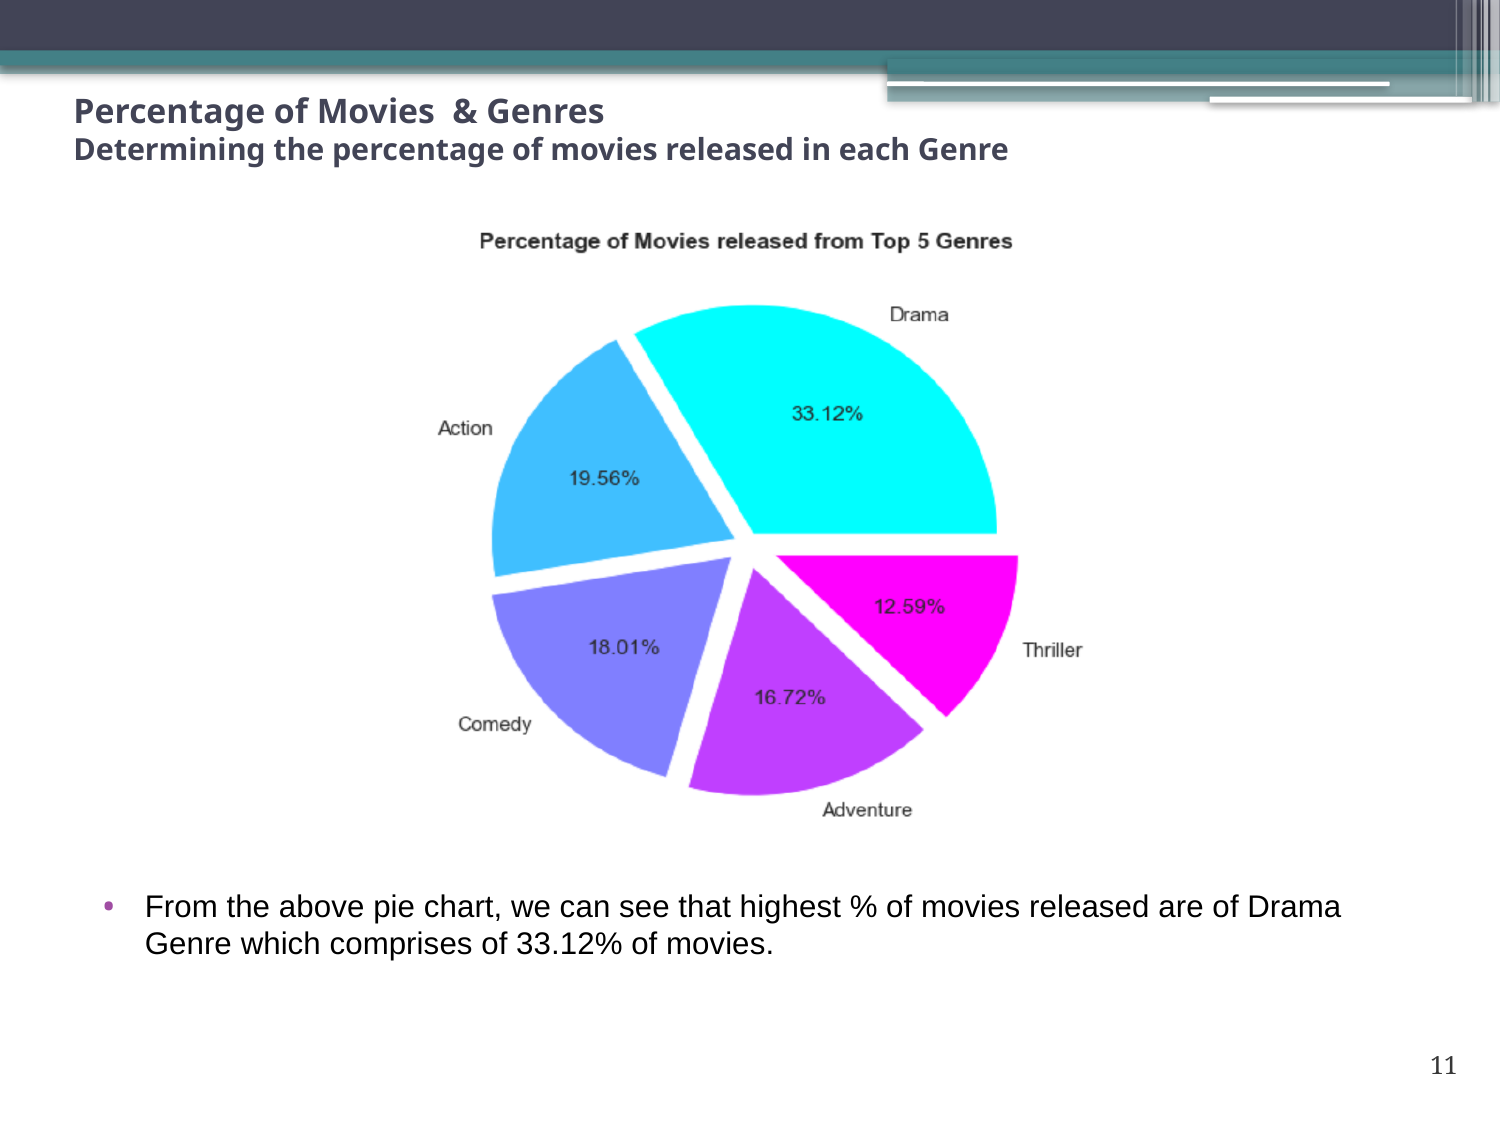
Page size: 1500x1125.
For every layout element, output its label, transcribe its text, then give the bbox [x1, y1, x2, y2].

title Percentage of Movies & Genres Determining the percentage of movies released in each Genre [58, 82, 1409, 211]
picture [421, 210, 1102, 844]
slide_number 11 [1347, 1031, 1473, 1092]
list From the above pie chart, we can see that highest % of movies released are of Drama Genre which comprises of 33.12% of movies. [70, 878, 1421, 1055]
